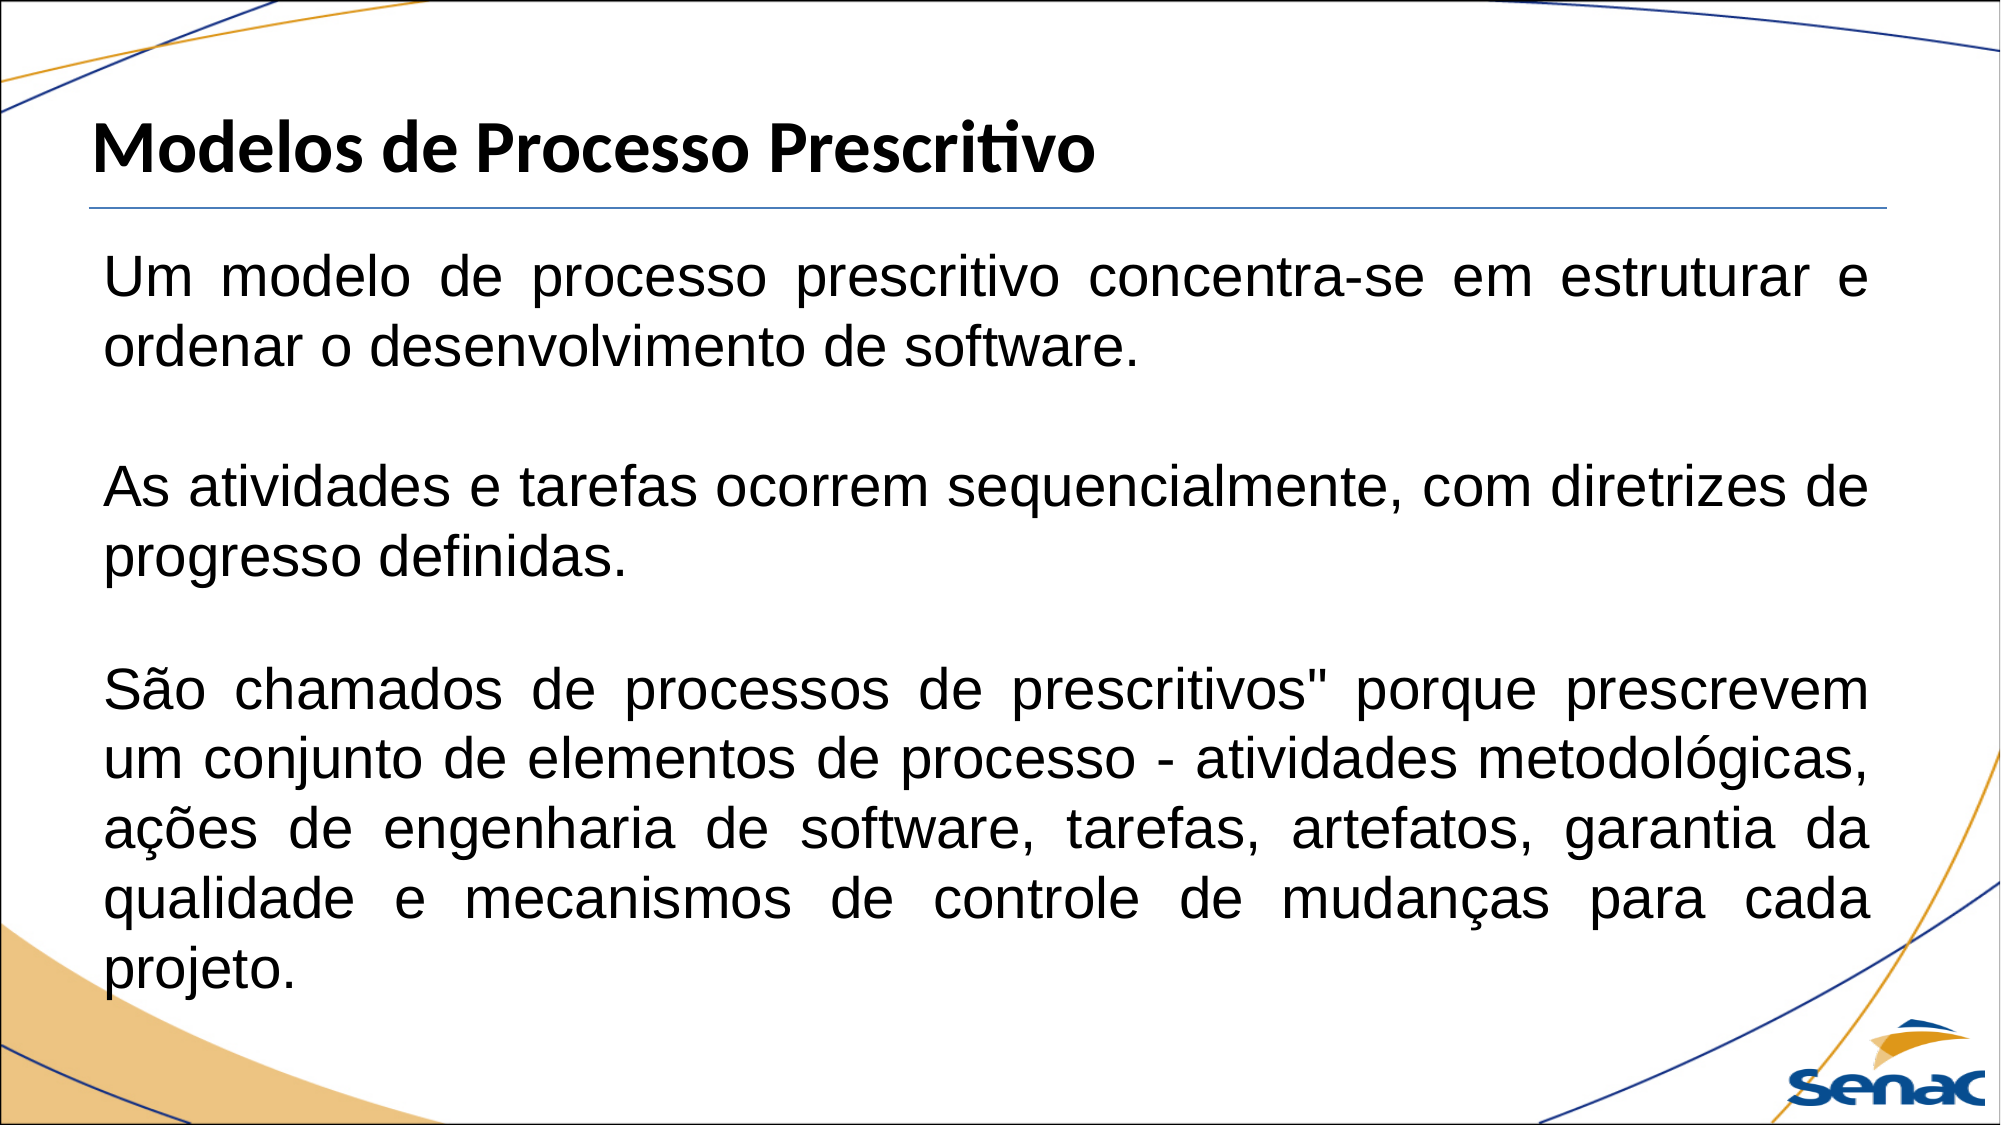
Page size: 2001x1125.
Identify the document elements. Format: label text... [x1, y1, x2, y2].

picture [0, 0, 2001, 1125]
text_box Um modelo de processo prescritivo concentra-se em estruturar e ordenar o desenvolvimento de software. As atividades e tarefas ocorrem sequencialmente, com diretrizes de progresso definidas. São chamados de processos de prescritivos" porque prescrevem um conjunto de elementos de processo - atividades metodológicas, ações de engenharia de software, tarefas, artefatos, garantia da qualidade e mecanismos de controle de mudanças para cada projeto. [88, 230, 1888, 1008]
text_box Modelos de Processo Prescritivo [76, 89, 1761, 197]
